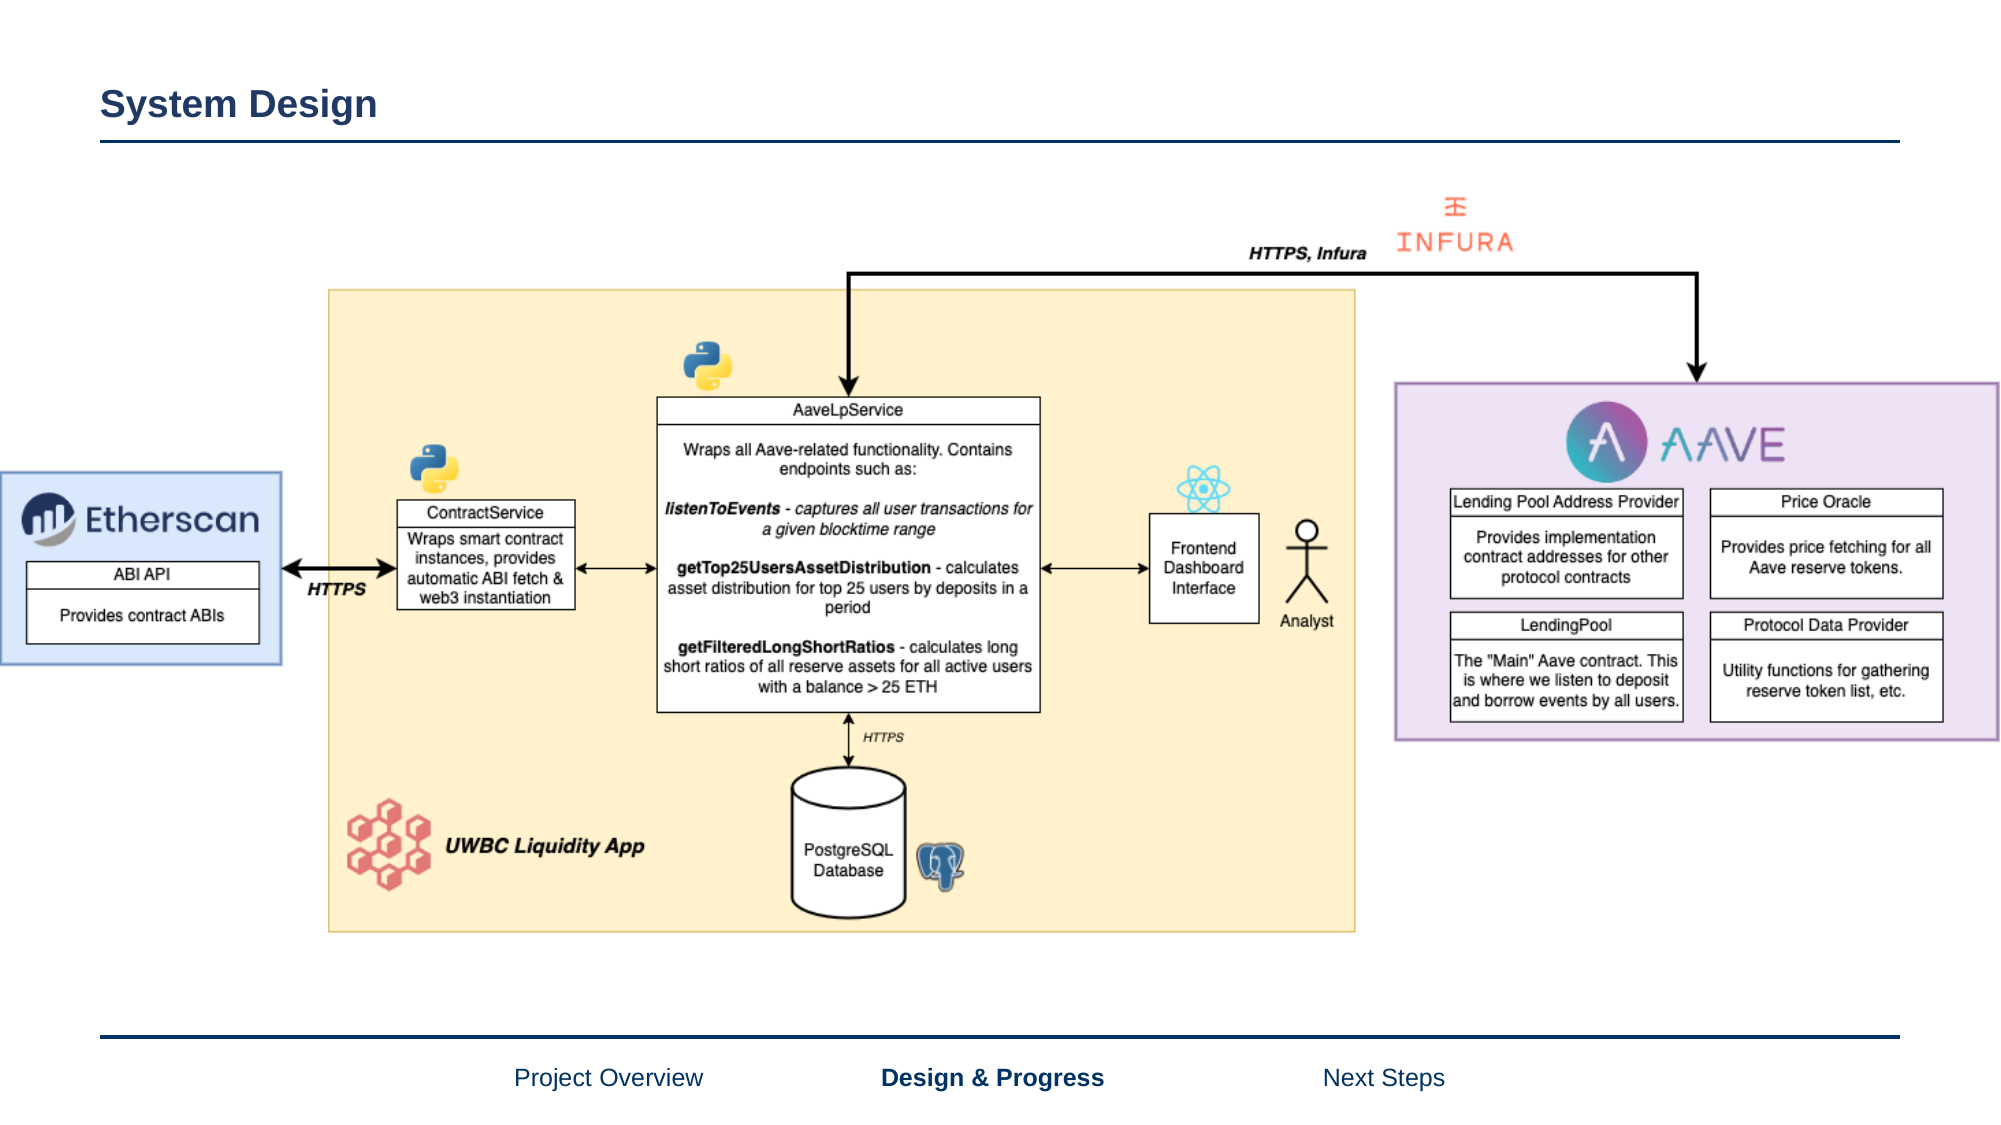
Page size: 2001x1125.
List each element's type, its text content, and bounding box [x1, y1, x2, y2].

picture [0, 191, 2000, 934]
title System Design [99, 71, 1900, 139]
